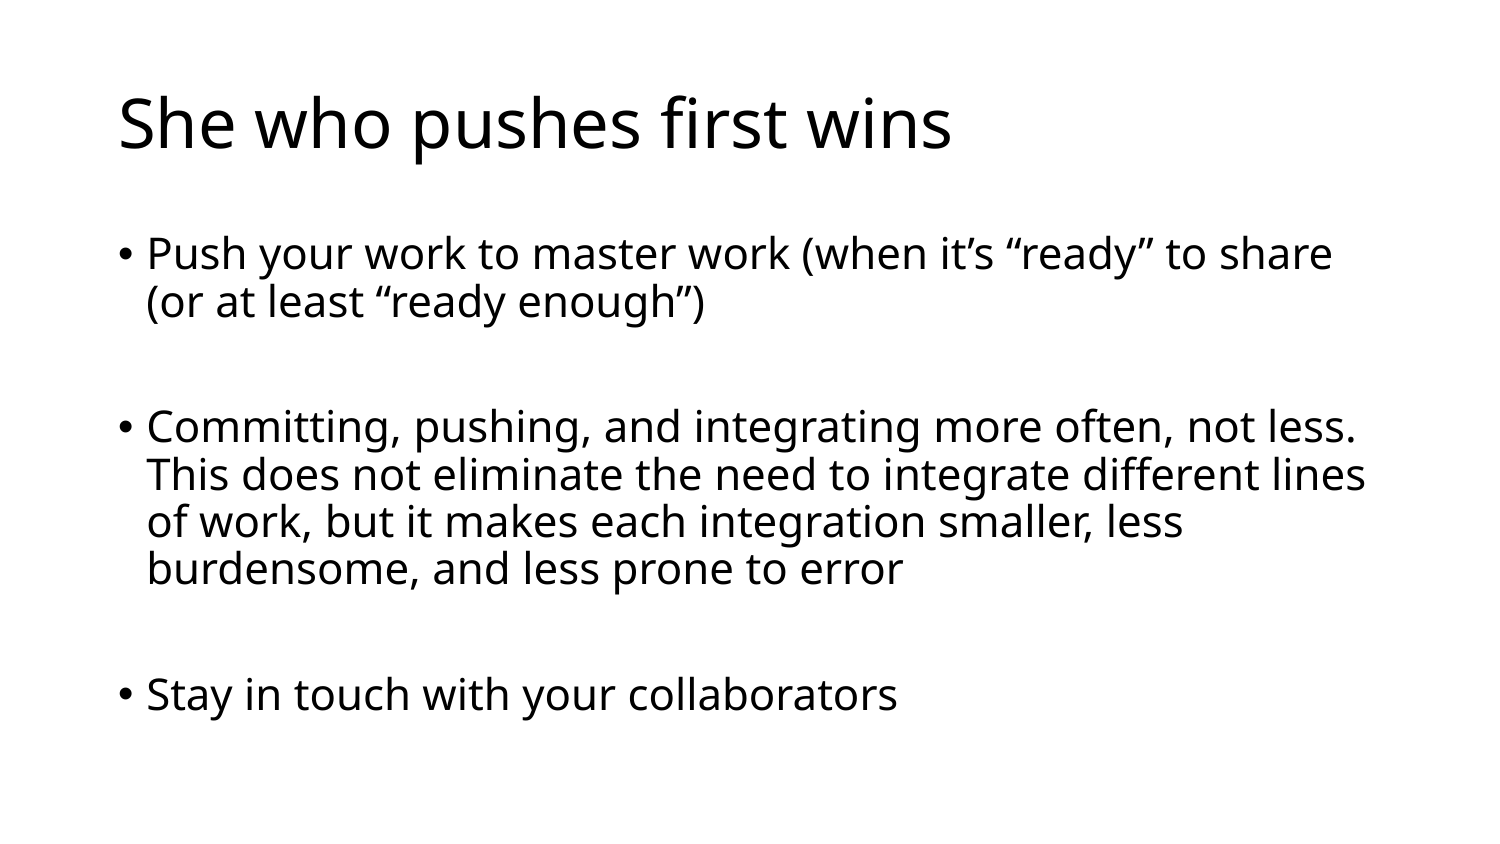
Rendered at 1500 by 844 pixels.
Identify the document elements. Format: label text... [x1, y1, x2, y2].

list Push your work to master work (when it’s “ready” to share (or at least “ready enough”) Committing, pushing, and integrating more often, not less. This does not eliminate the need to integrate different lines of work, but it makes each integration smaller, less burdensome, and less prone to error Stay in touch with your collaborators [103, 224, 1397, 760]
title She who pushes first wins [103, 44, 1397, 208]
